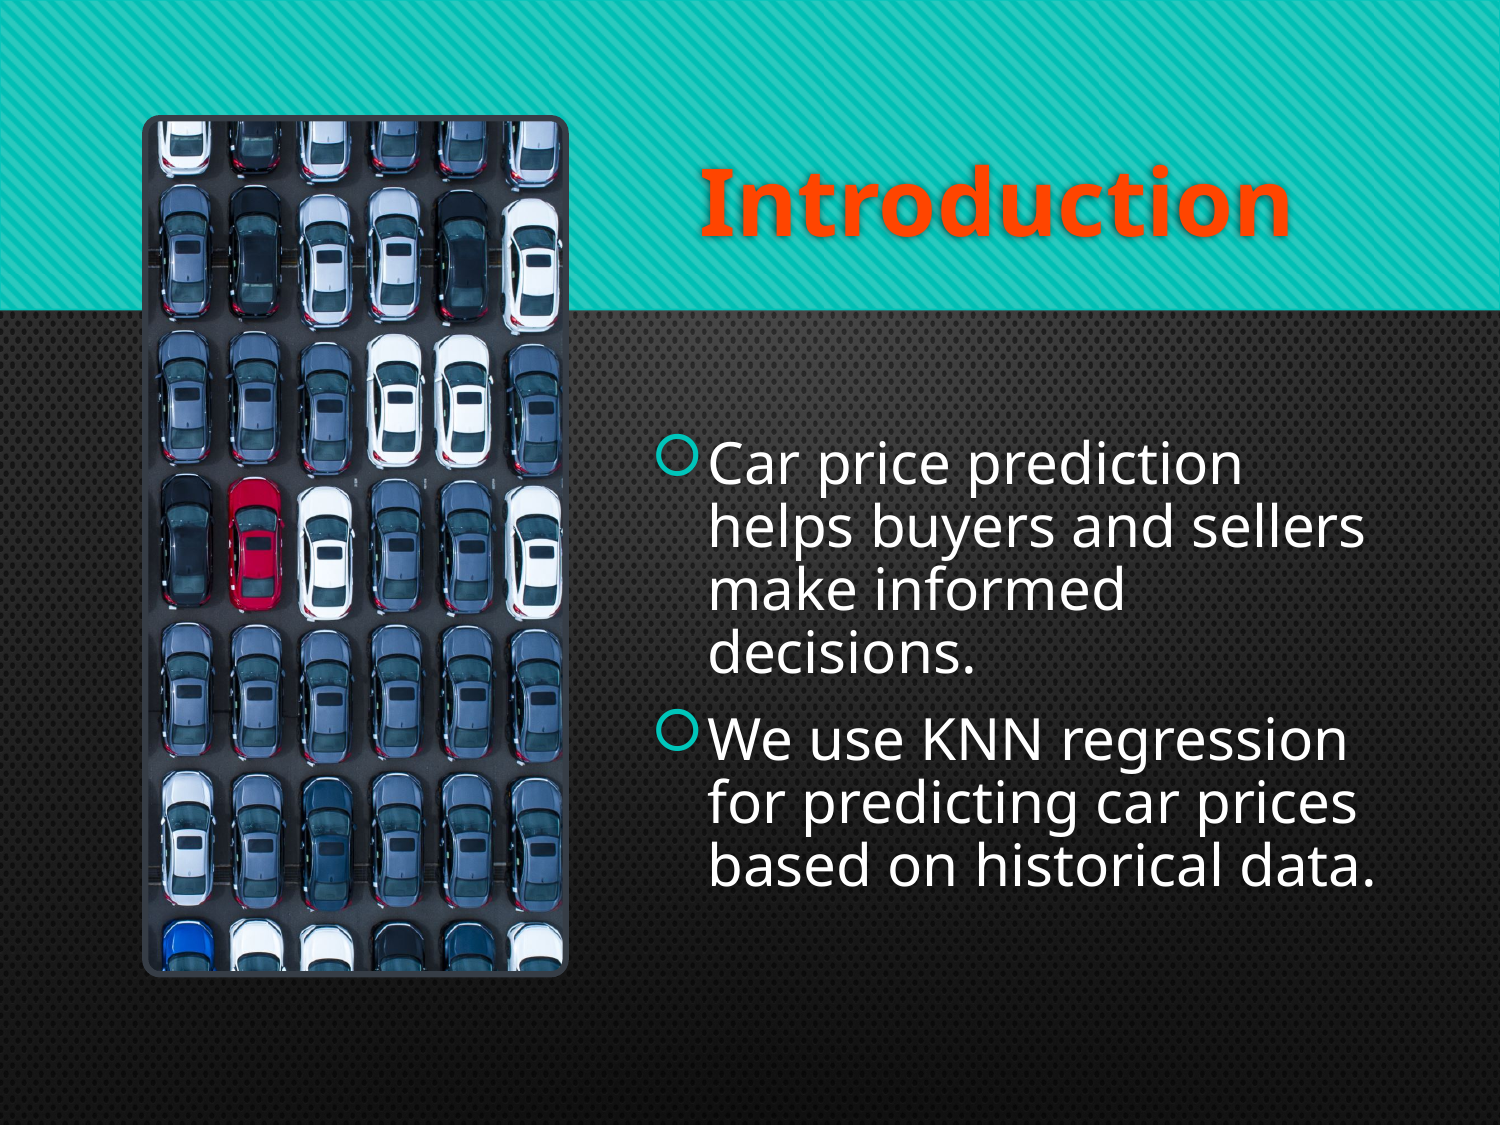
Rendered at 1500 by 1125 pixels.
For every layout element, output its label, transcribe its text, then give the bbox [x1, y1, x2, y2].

list Car price prediction helps buyers and sellers make informed decisions. We use KNN regression for predicting car prices based on historical data. [636, 388, 1408, 946]
picture [145, 117, 566, 975]
title Introduction [619, 99, 1375, 263]
